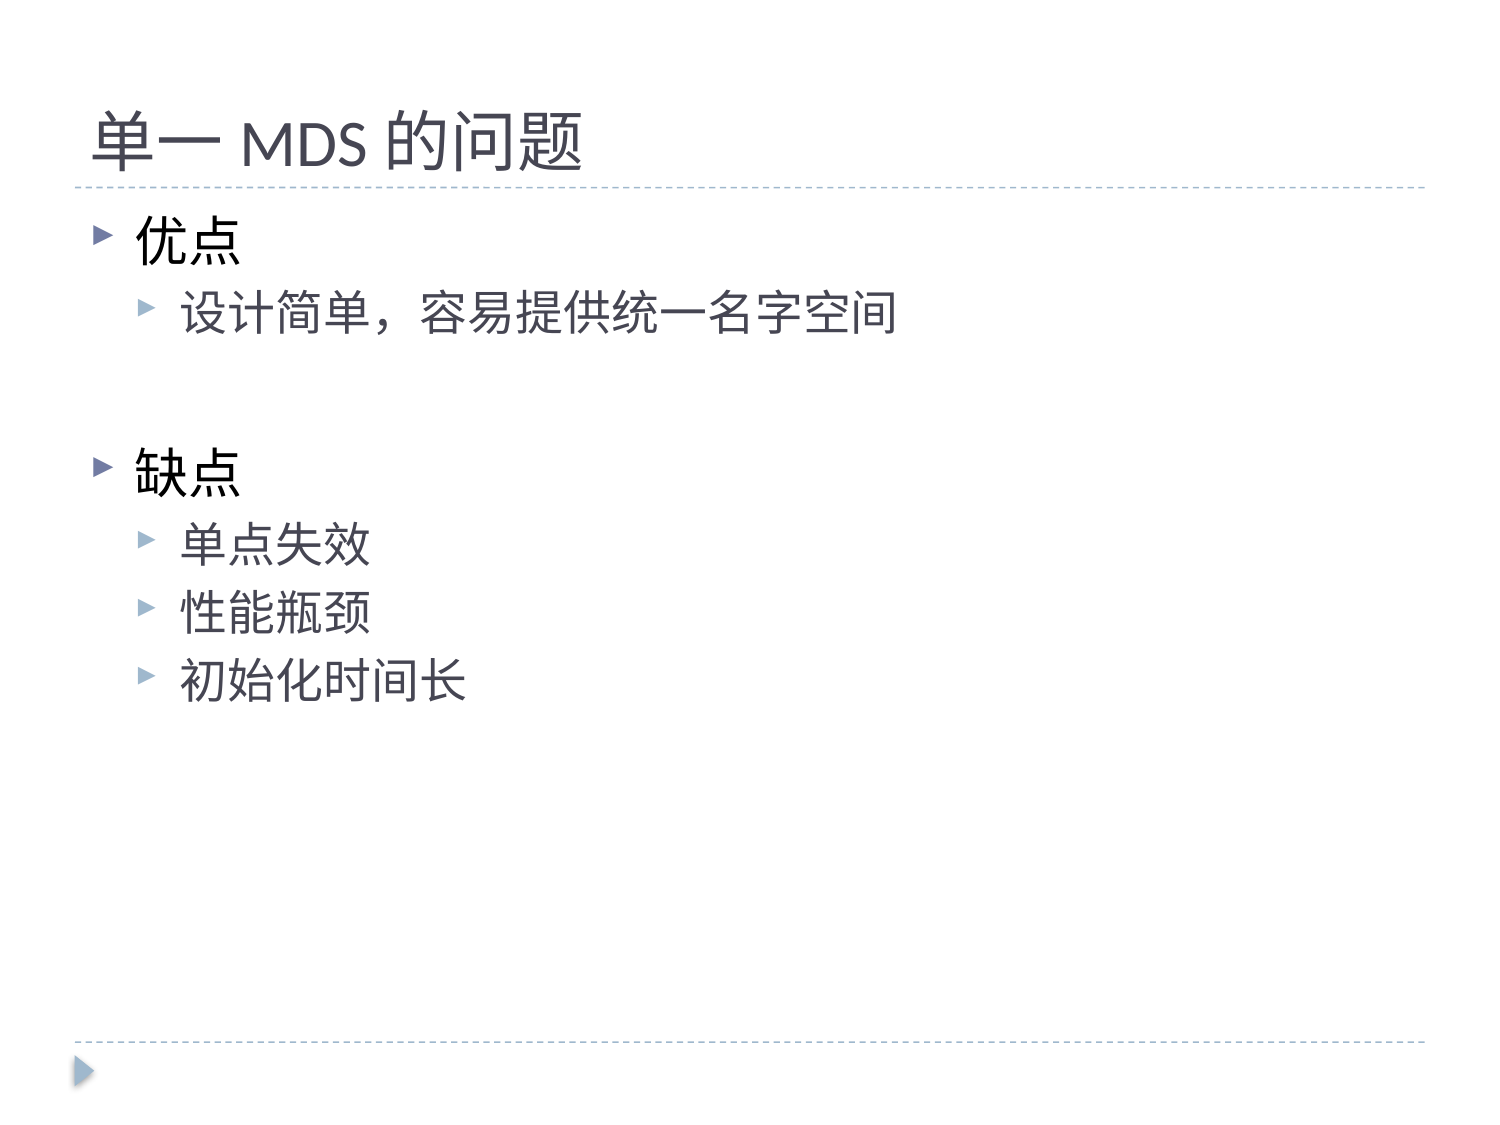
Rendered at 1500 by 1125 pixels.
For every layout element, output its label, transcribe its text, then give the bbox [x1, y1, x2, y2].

title 单一MDS的问题 [75, 24, 1425, 188]
list 优点 设计简单，容易提供统一名字空间 缺点 单点失效 性能瓶颈 初始化时间长 [75, 200, 1425, 1010]
